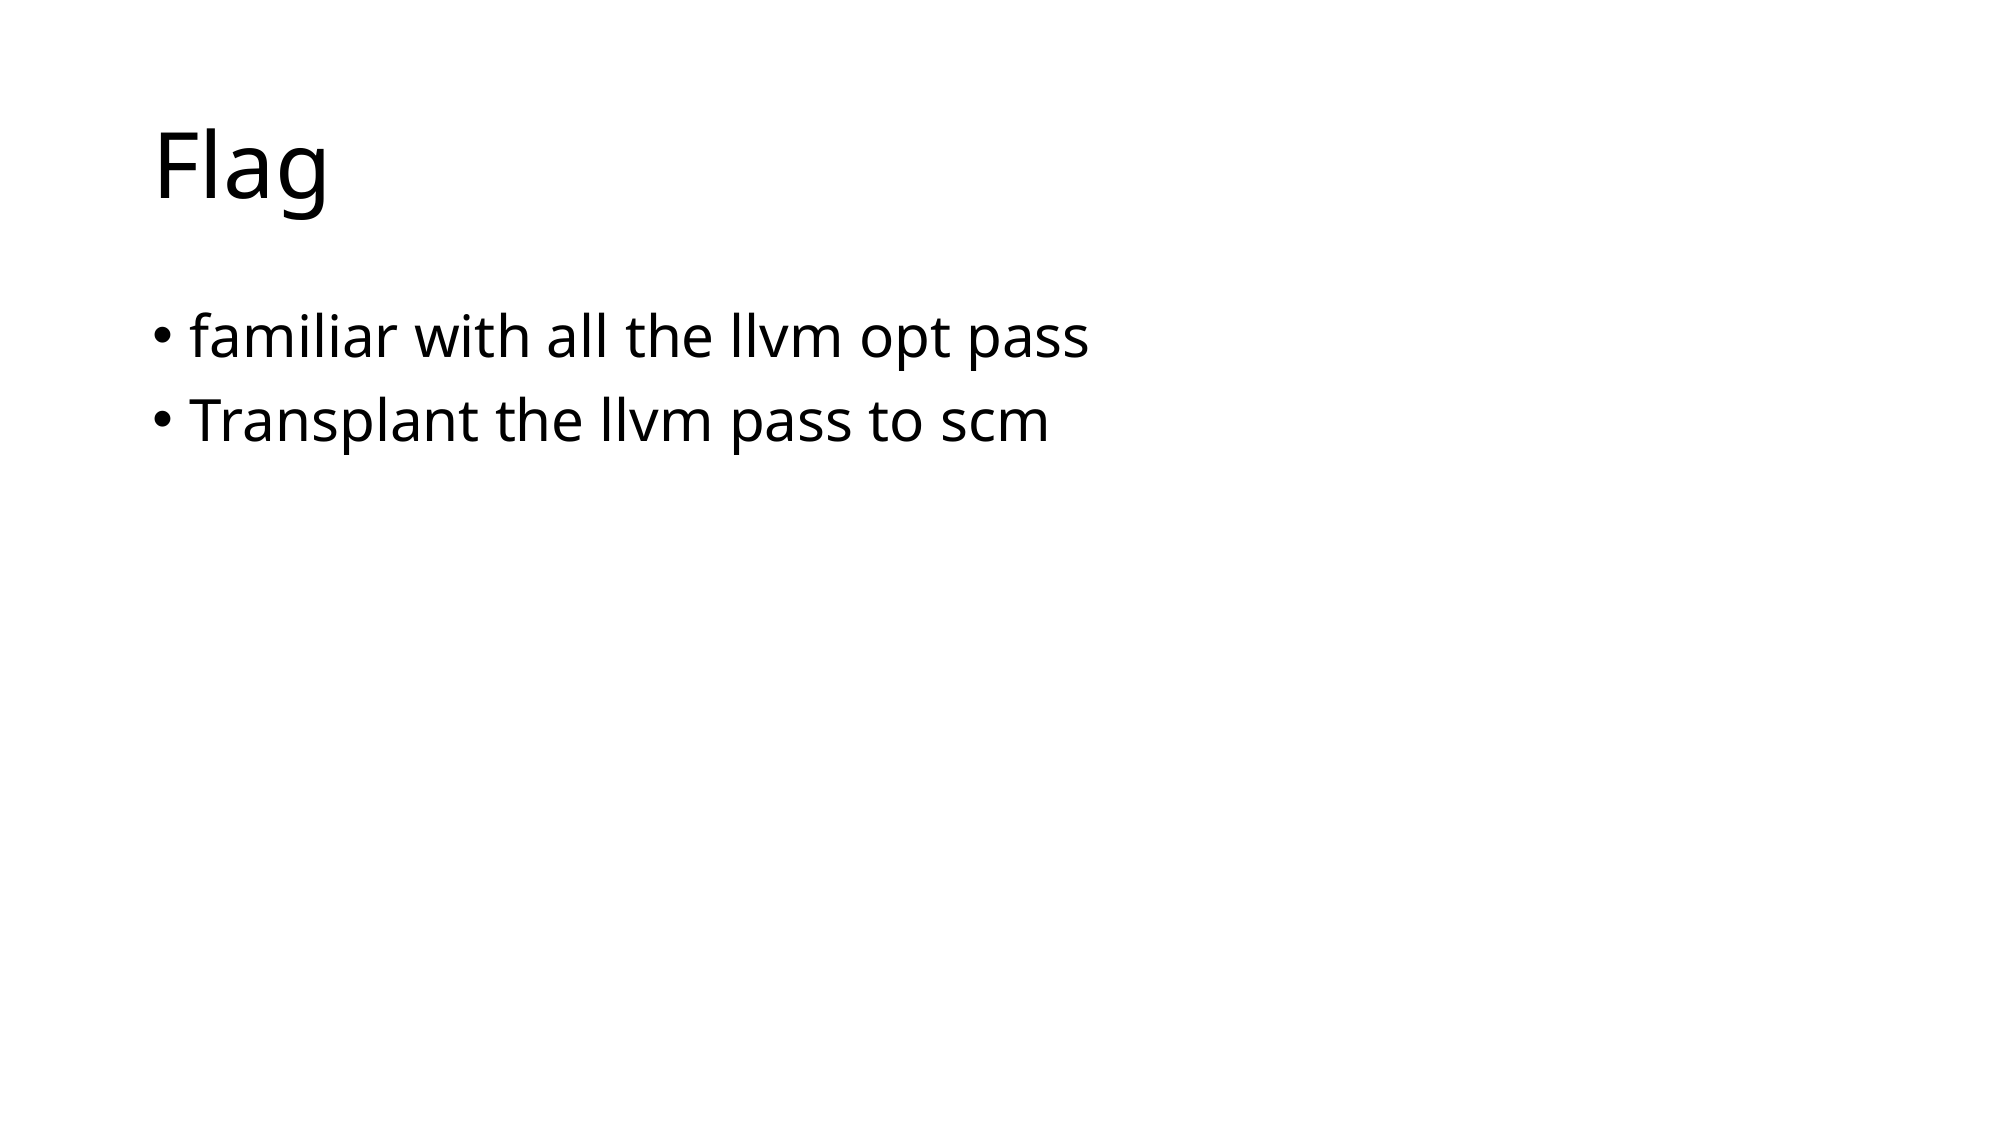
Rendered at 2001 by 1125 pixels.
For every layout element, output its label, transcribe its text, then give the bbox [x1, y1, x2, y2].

title Flag [137, 59, 1863, 278]
list familiar with all the llvm opt pass Transplant the llvm pass to scm [137, 299, 1863, 1014]
